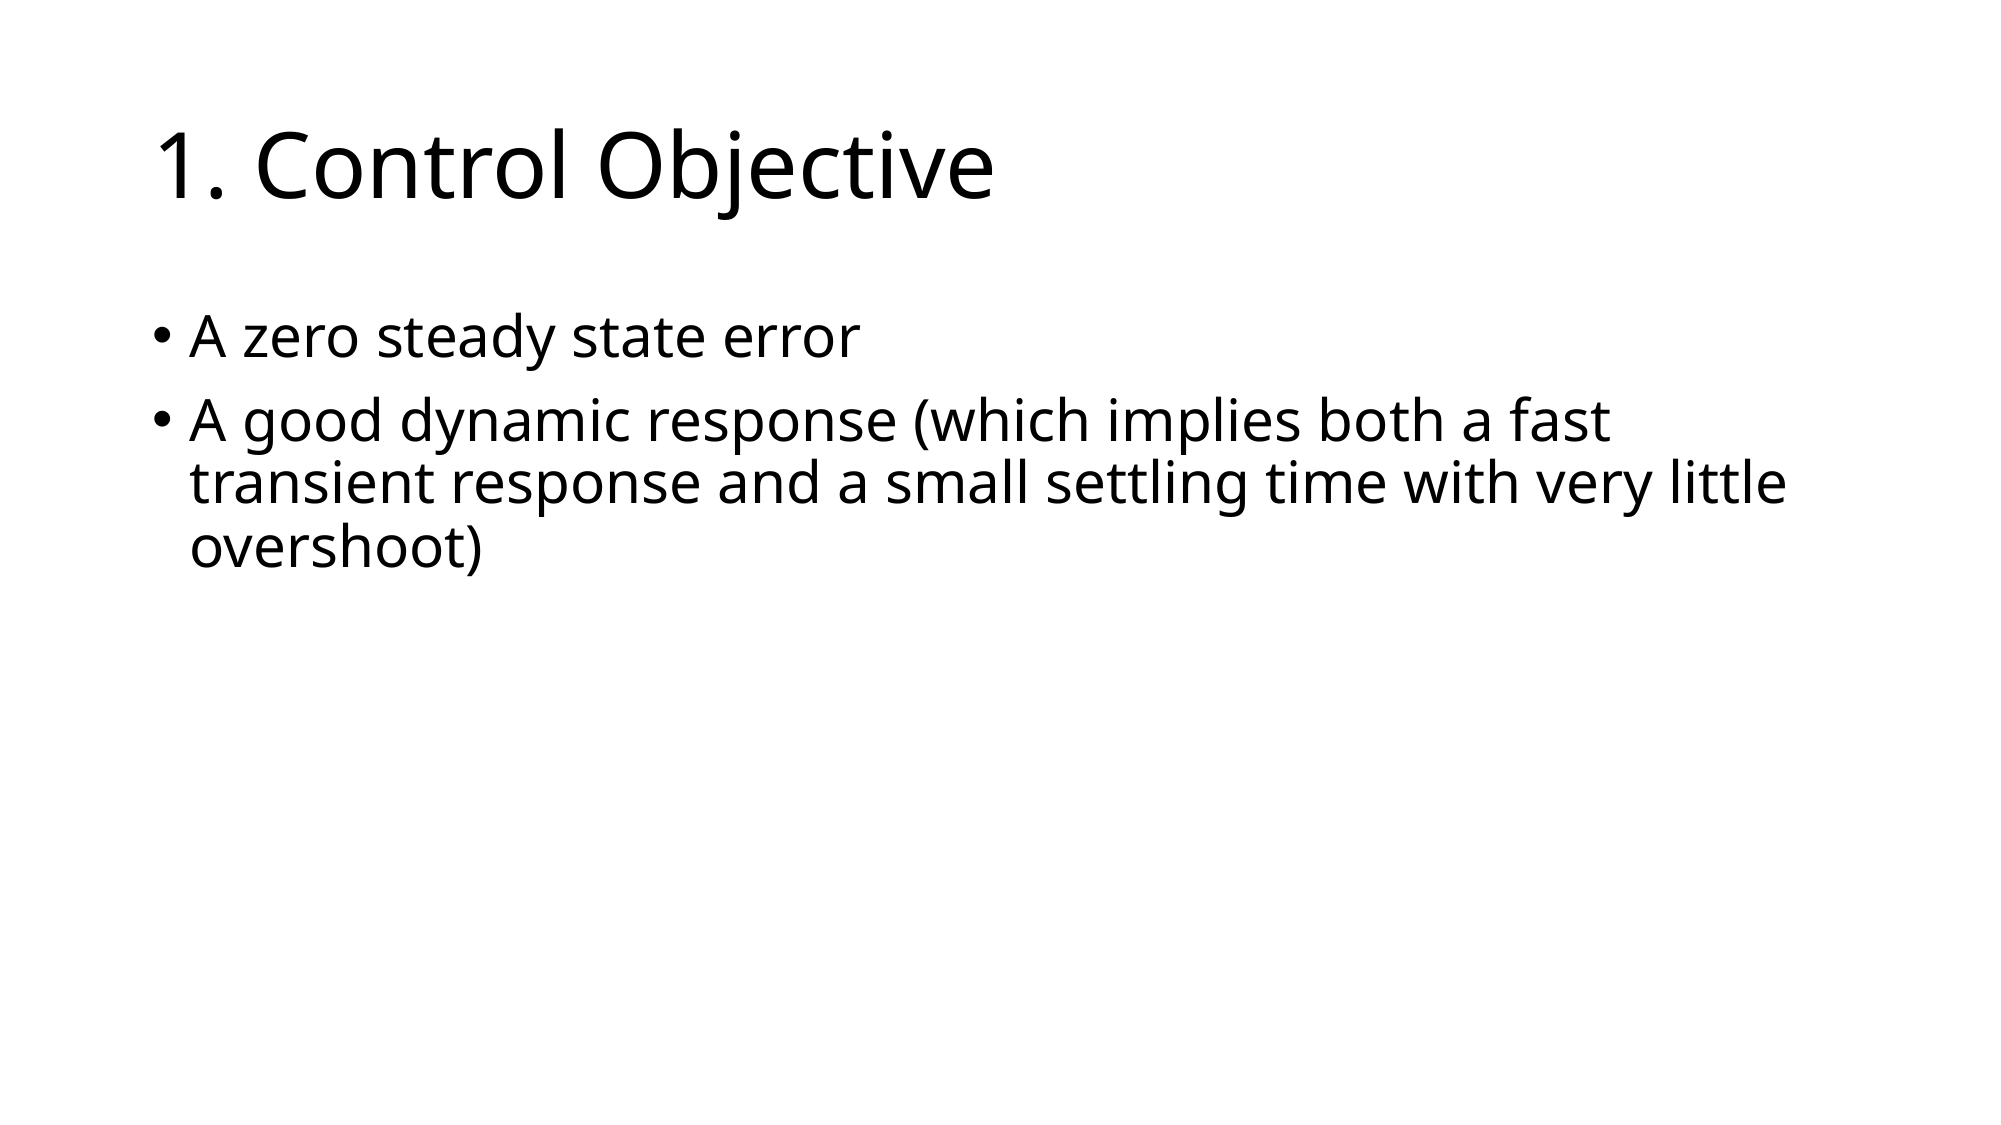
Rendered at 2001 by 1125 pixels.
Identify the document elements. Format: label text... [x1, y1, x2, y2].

title 1. Control Objective [137, 59, 1863, 278]
list A zero steady state error A good dynamic response (which implies both a fast transient response and a small settling time with very little overshoot) [137, 299, 1863, 1014]
